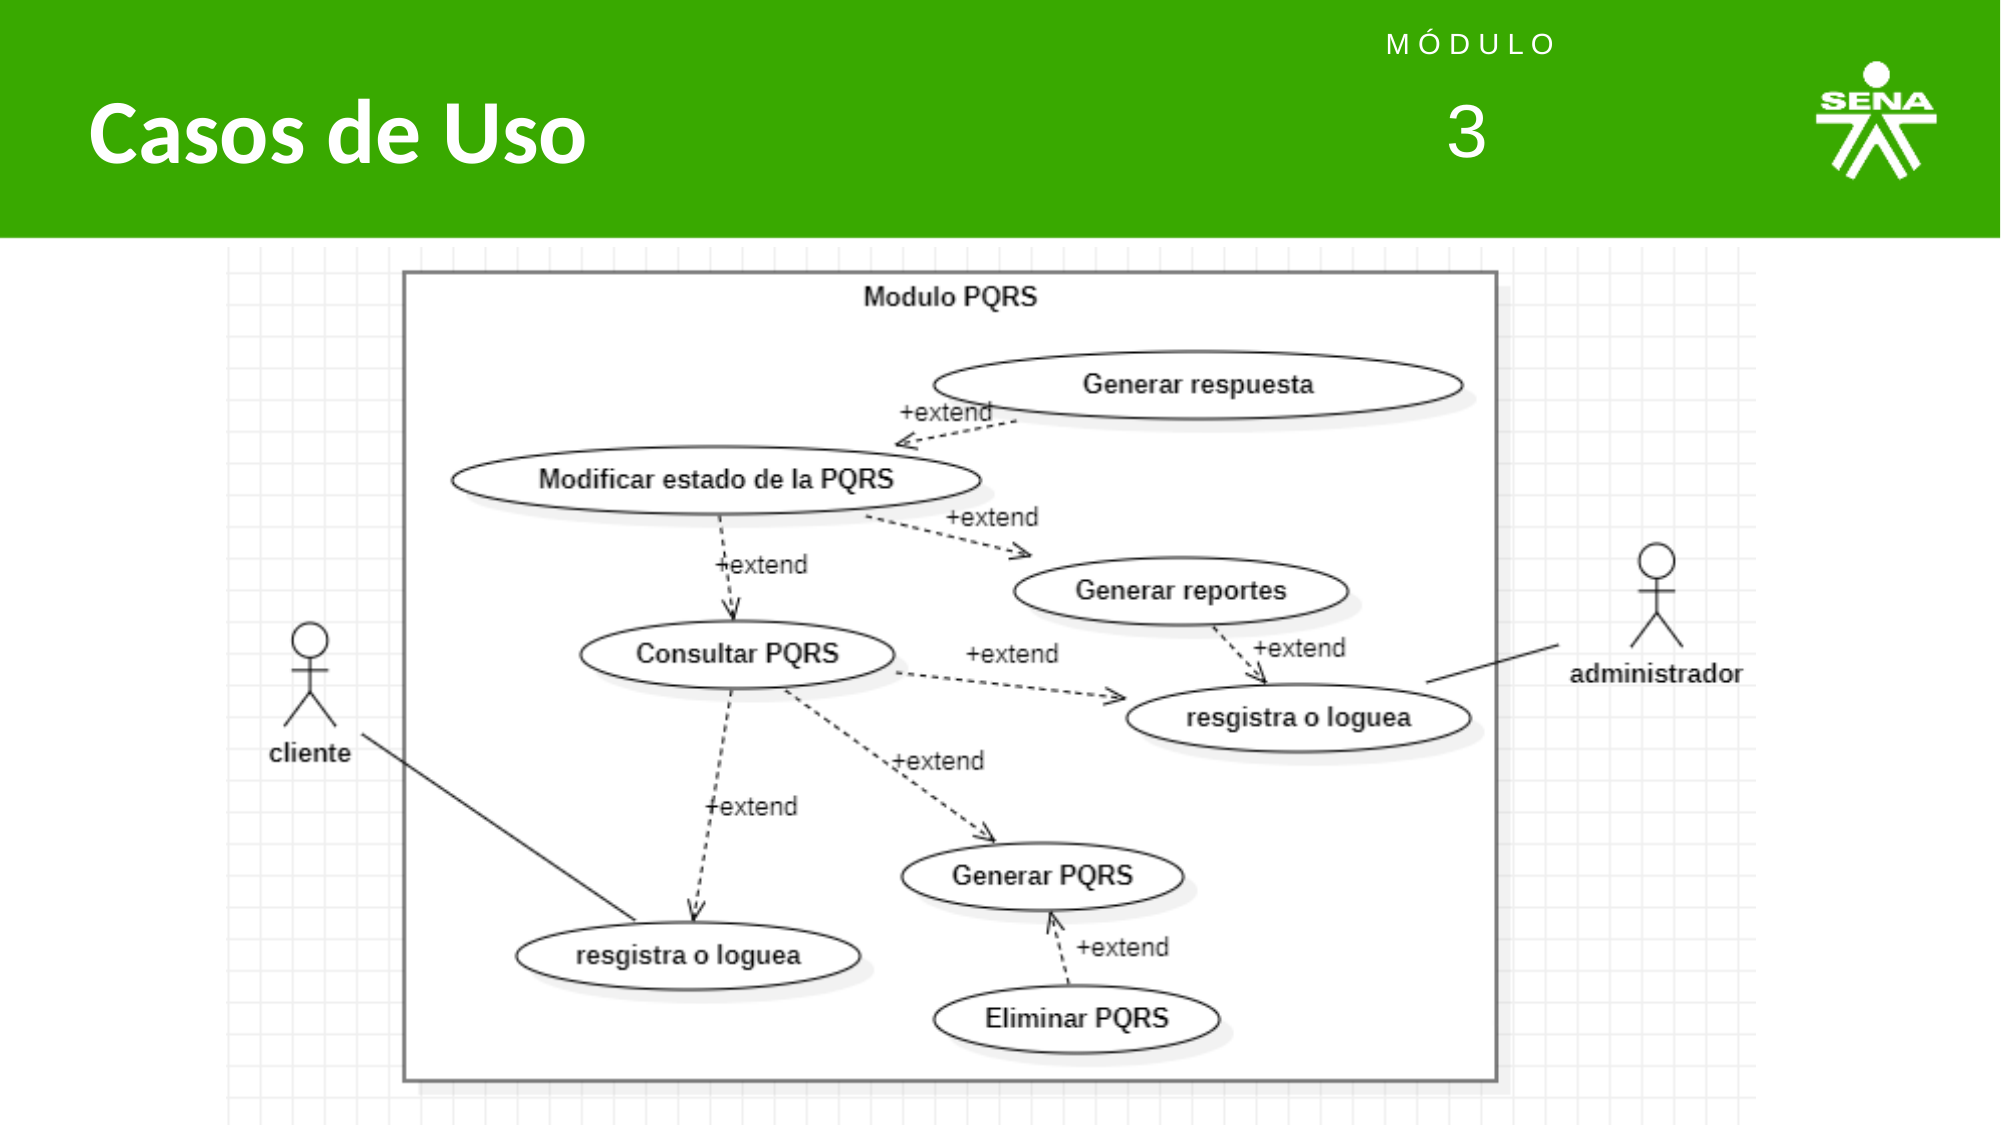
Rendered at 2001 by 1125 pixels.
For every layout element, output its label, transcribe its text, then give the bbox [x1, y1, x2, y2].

text_box M Ó D U L O [1361, 18, 1578, 68]
picture [0, 0, 2001, 1125]
title Casos de Uso [74, 18, 1800, 236]
text_box 3 [1430, 75, 1487, 181]
